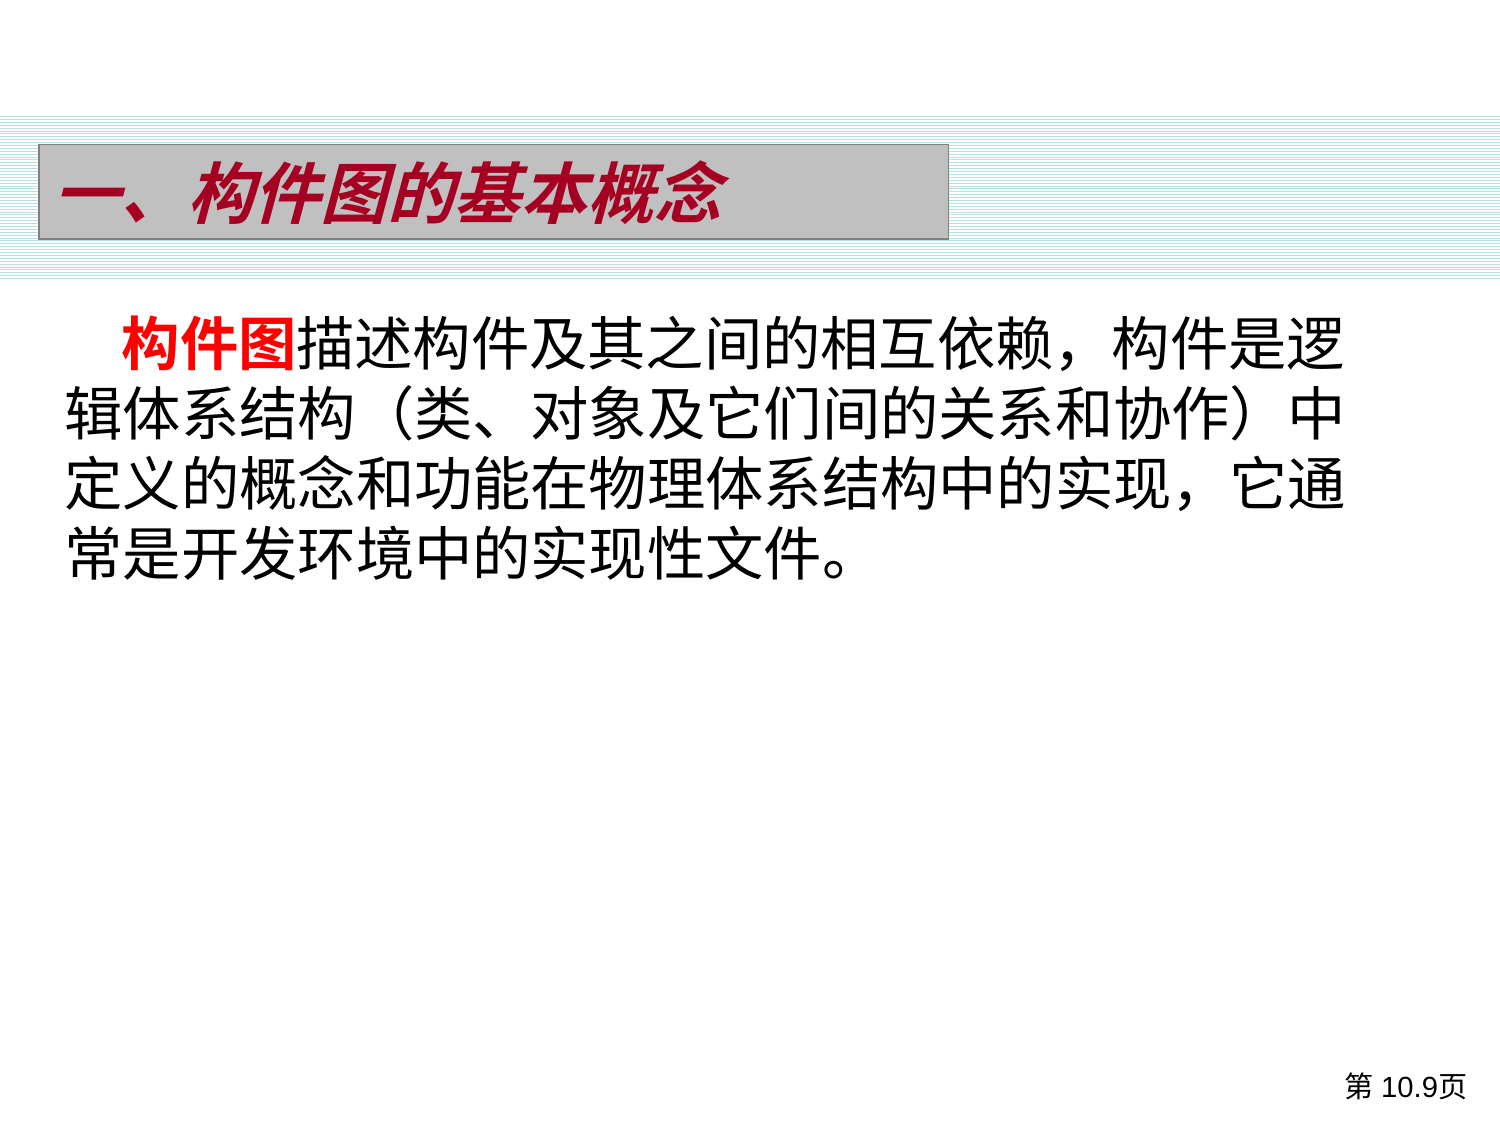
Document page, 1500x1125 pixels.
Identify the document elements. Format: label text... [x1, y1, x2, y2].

slide_number 第10.9页 [1131, 1060, 1483, 1118]
text_box 一、构件图的基本概念 [38, 144, 949, 240]
text_box 构件图描述构件及其之间的相互依赖，构件是逻辑体系结构（类、对象及它们间的关系和协作）中定义的概念和功能在物理体系结构中的实现，它通常是开发环境中的实现性文件。 [50, 299, 1386, 655]
